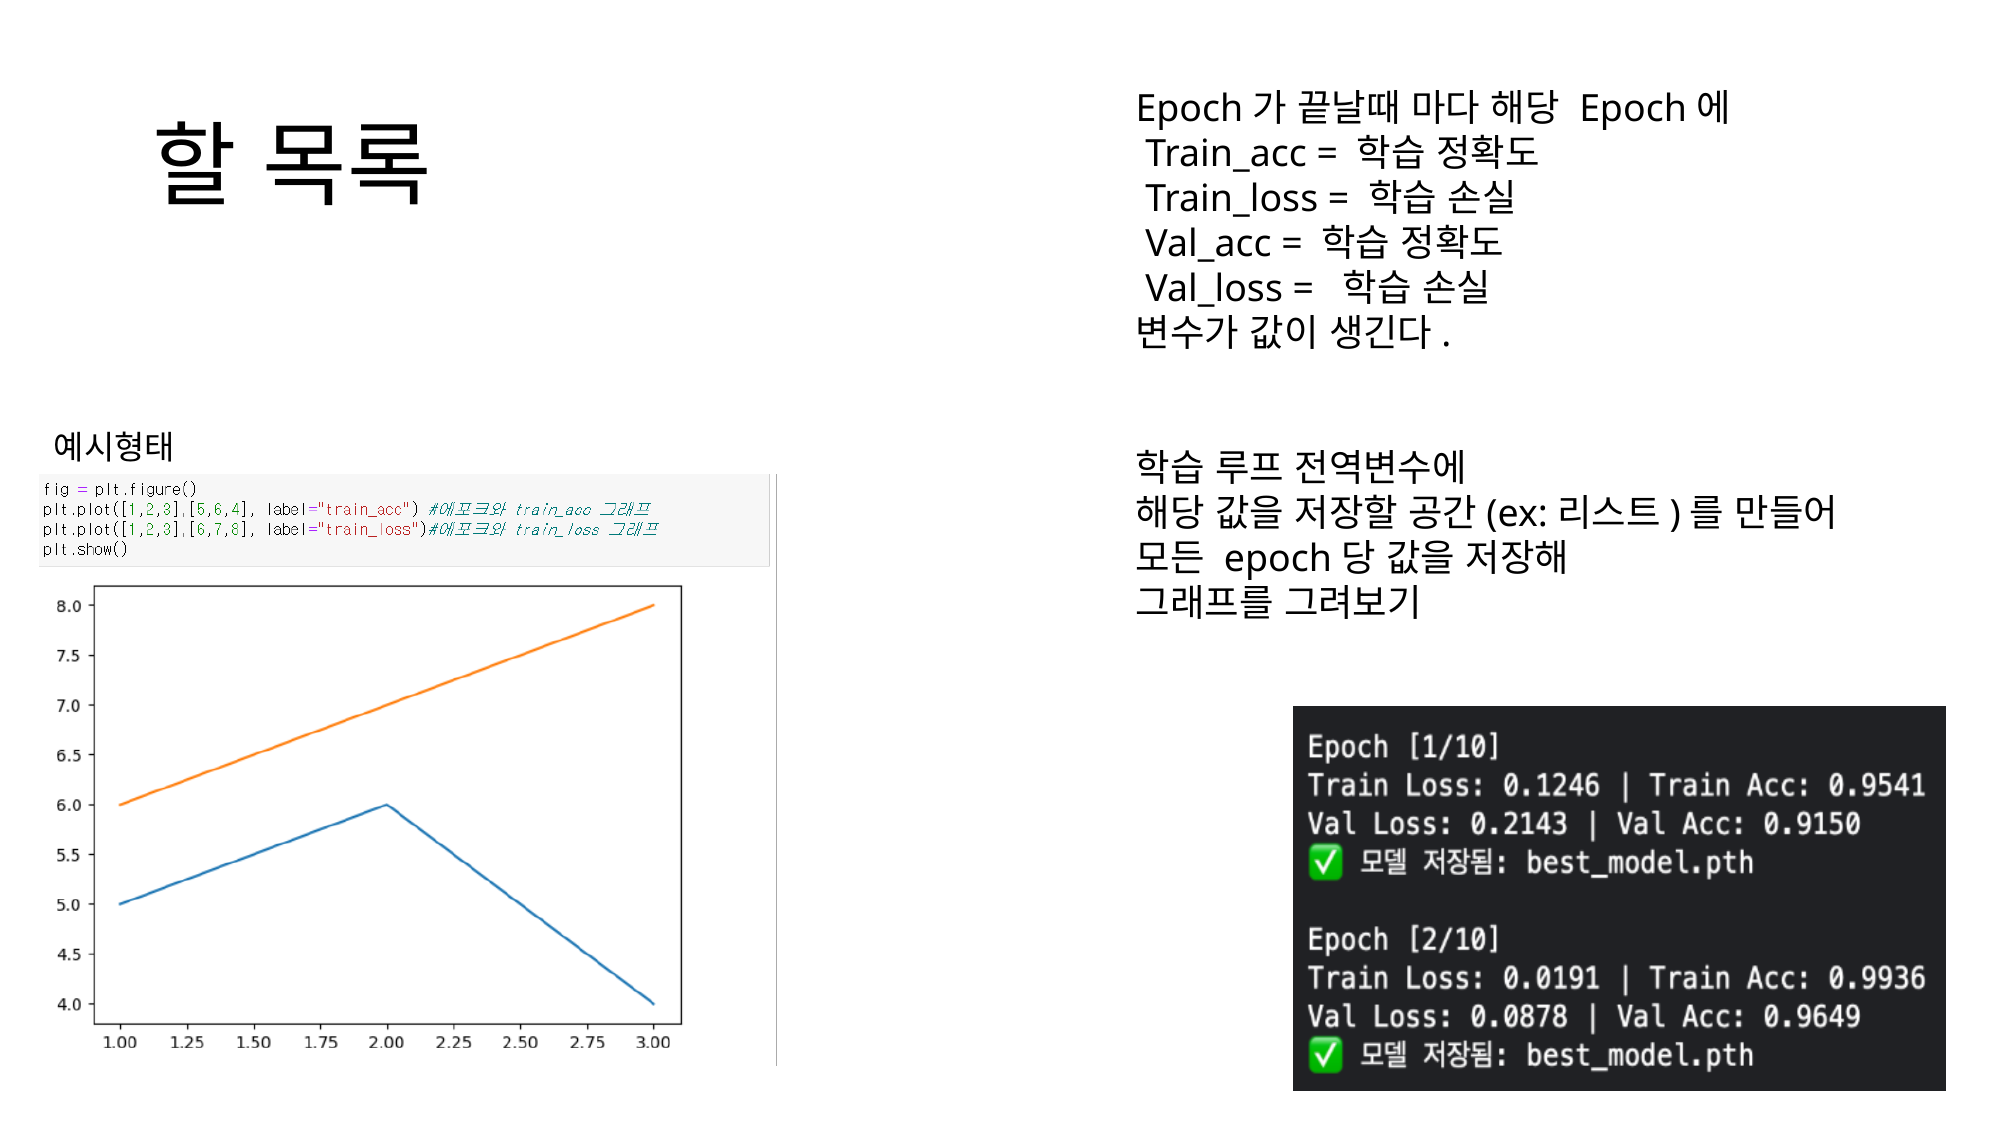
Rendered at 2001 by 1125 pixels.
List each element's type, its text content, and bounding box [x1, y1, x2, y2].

text_box 예시형태 [39, 423, 226, 473]
picture [1292, 705, 1946, 1092]
title 할 목록 [137, 59, 1863, 278]
text_box Epoch가 끝날때 마다 해당 Epoch에 Train_acc = 학습 정확도 Train_loss = 학습 손실 Val_acc = 학습 정확도 Val_loss = 학습 손실 변수가 값이 생긴다. 학습 루프 전역변수에 해당 값을 저장할 공간(ex:리스트)를 만들어 모든 epoch당 값을 저장해 그래프를 그려보기 [1120, 76, 1906, 632]
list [38, 473, 778, 1066]
